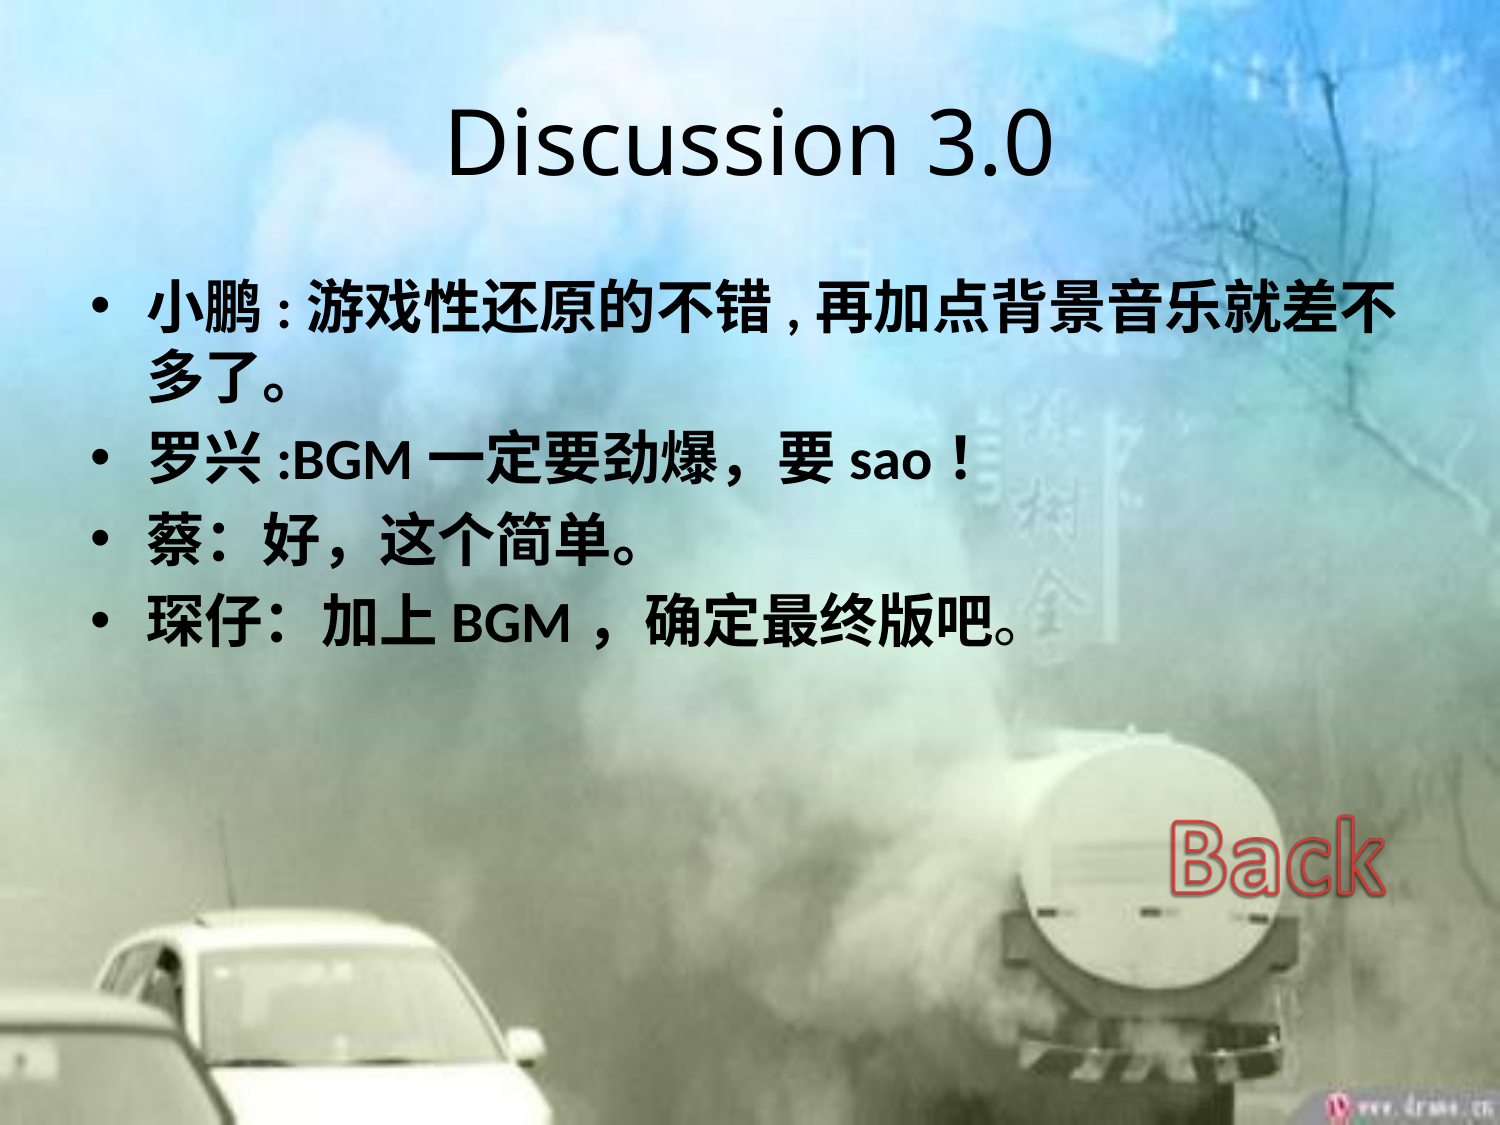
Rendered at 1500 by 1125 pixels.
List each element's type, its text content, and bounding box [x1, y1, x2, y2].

title Discussion 3.0 [75, 45, 1425, 233]
picture [0, 0, 1500, 1125]
list 小鹏:游戏性还原的不错,再加点背景音乐就差不多了。 罗兴:BGM一定要劲爆，要sao！ 蔡：好，这个简单。 琛仔：加上BGM，确定最终版吧。 [75, 262, 1425, 1005]
